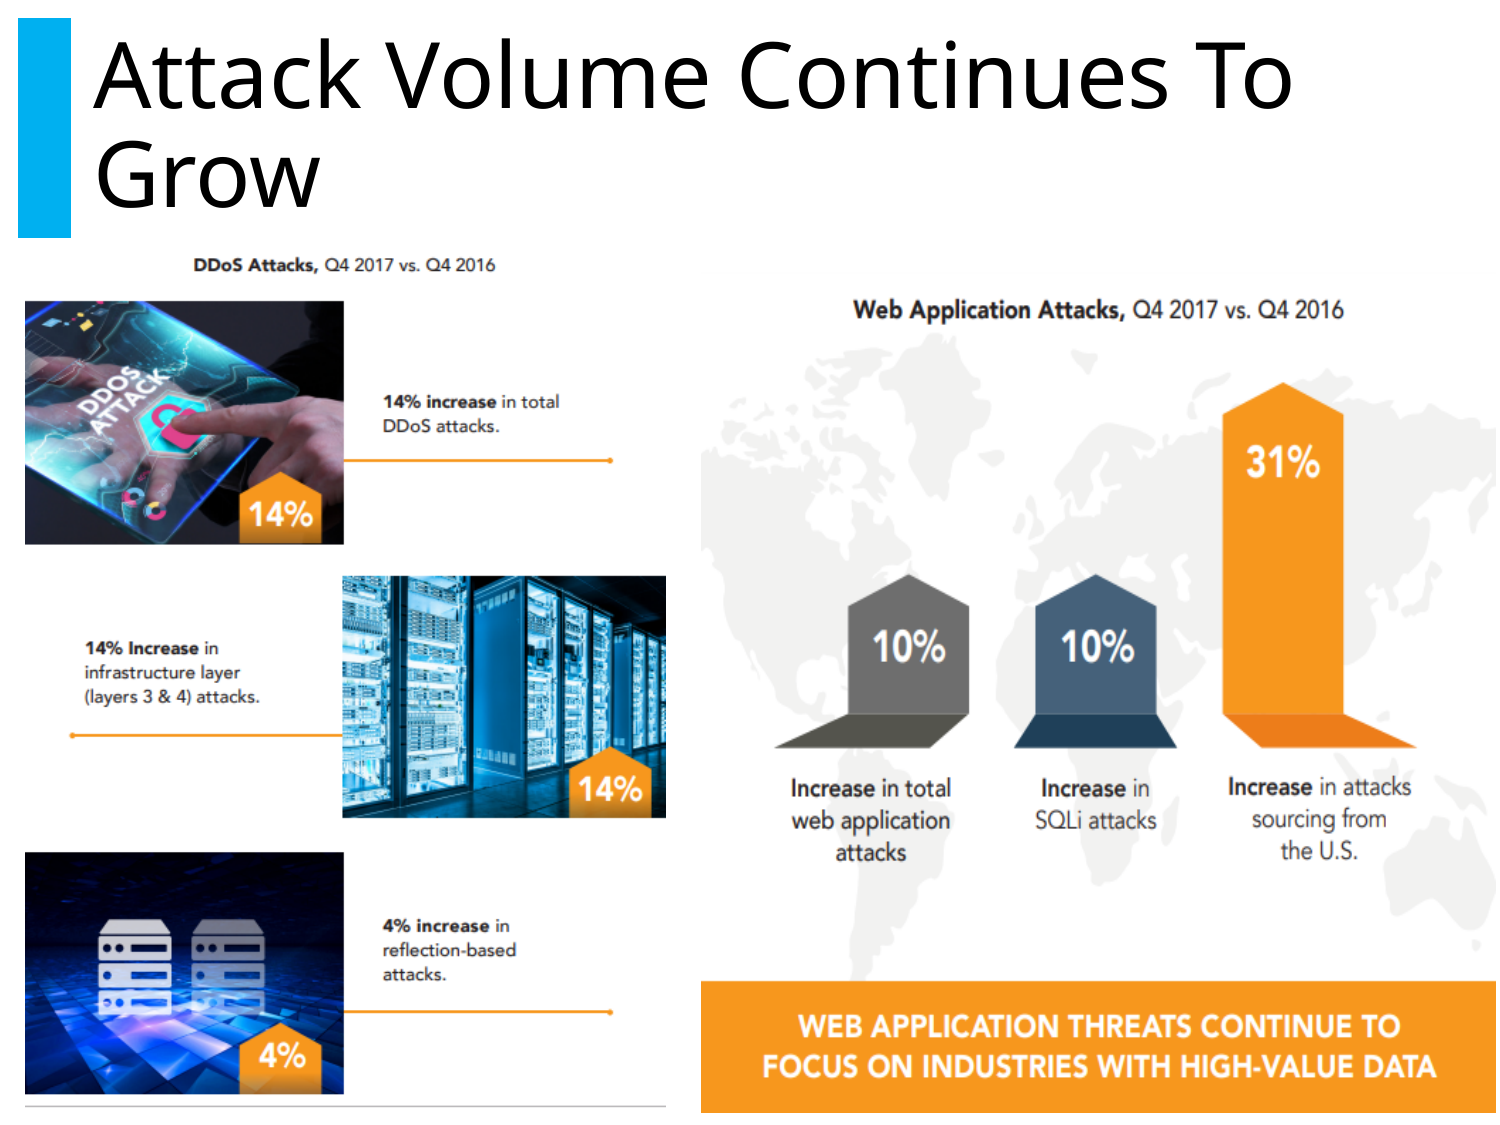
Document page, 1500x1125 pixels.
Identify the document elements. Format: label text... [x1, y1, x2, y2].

title Attack Volume Continues To Grow [78, 19, 1443, 237]
picture [25, 250, 666, 1113]
picture [701, 272, 1496, 1113]
picture [631, 633, 666, 748]
